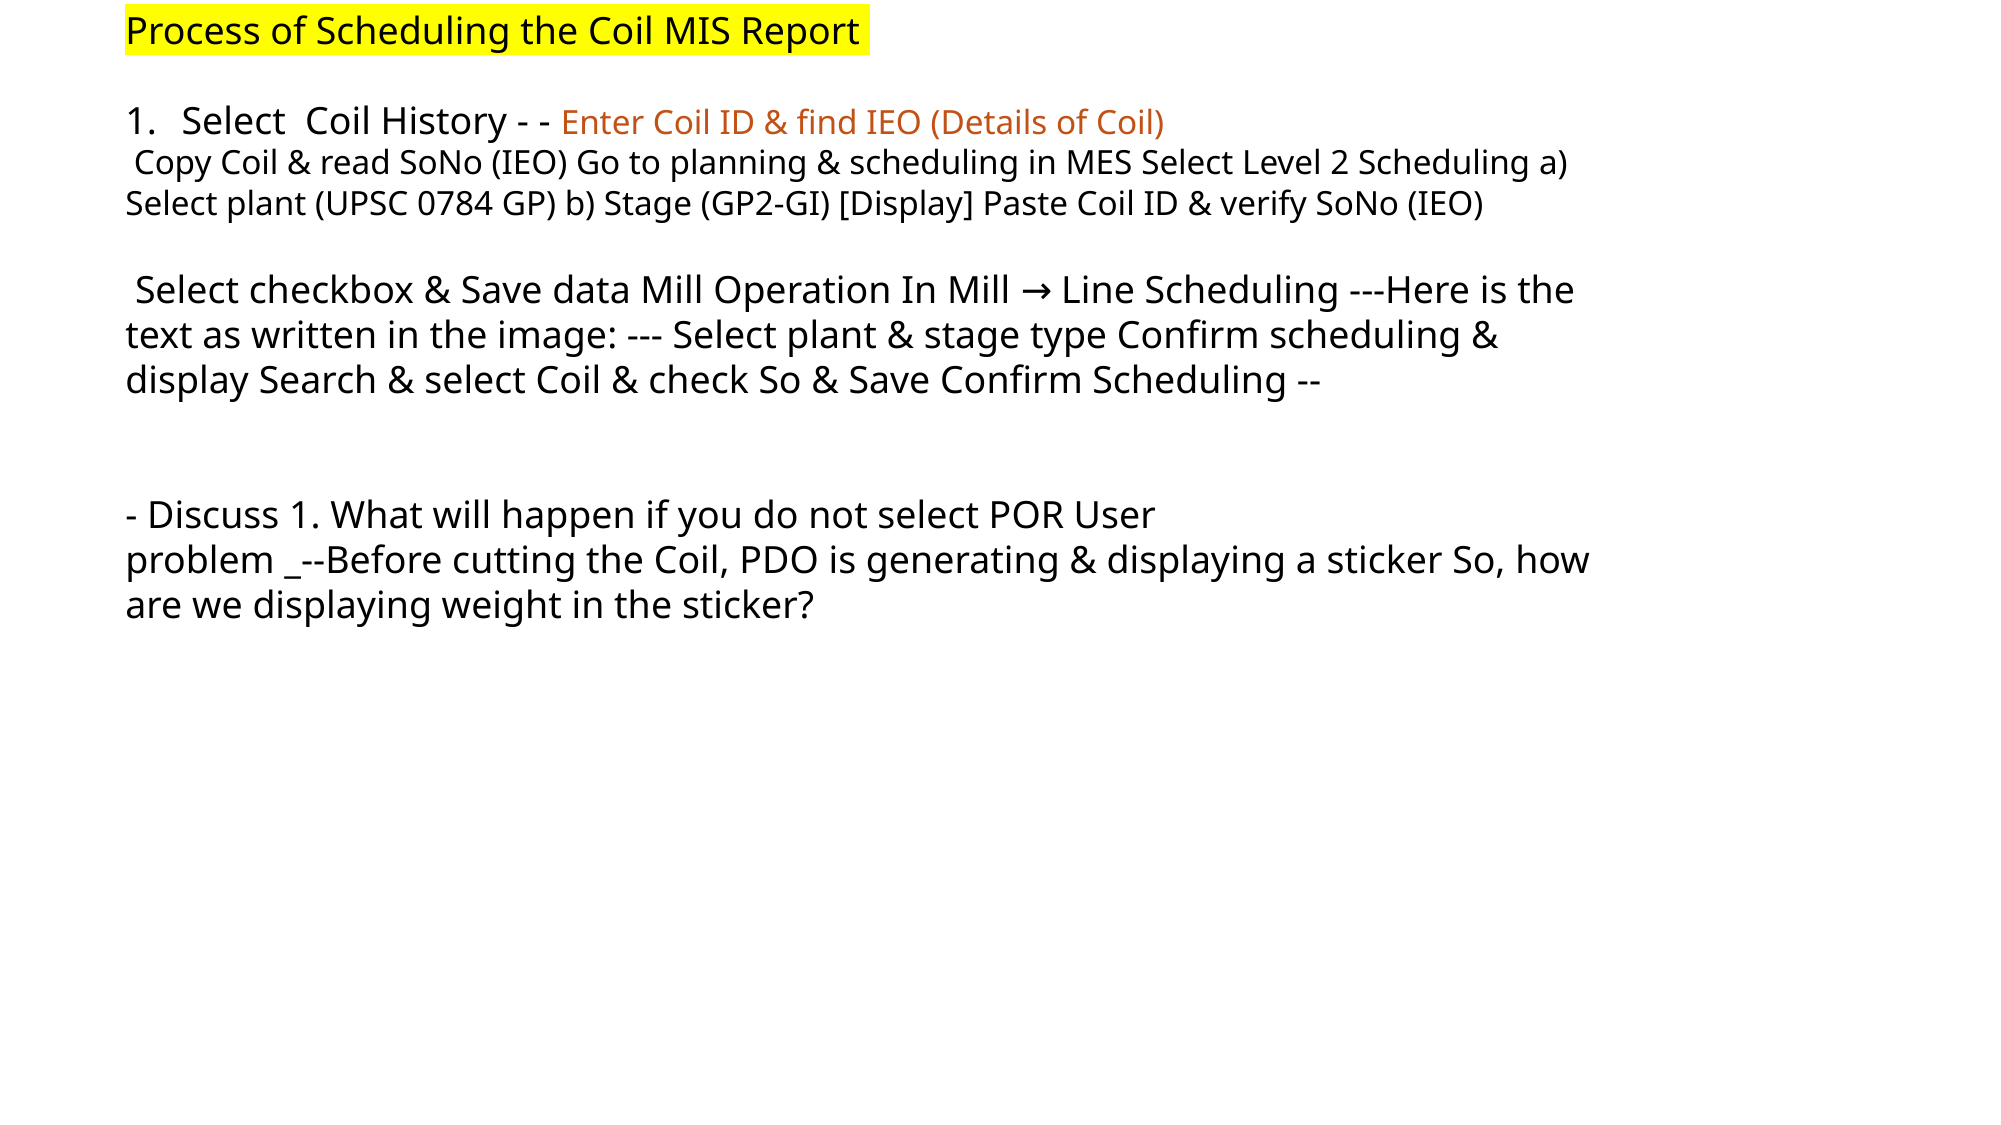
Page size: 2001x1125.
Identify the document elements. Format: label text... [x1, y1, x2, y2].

text_box Process of Scheduling the Coil MIS Report Select Coil History - - Enter Coil ID & find IEO (Details of Coil) Copy Coil & read SoNo (IEO) Go to planning & scheduling in MES Select Level 2 Scheduling a) Select plant (UPSC 0784 GP) b) Stage (GP2-GI) [Display] Paste Coil ID & verify SoNo (IEO) Select checkbox & Save data Mill Operation In Mill → Line Scheduling ---Here is the text as written in the image: --- Select plant & stage type Confirm scheduling & display Search & select Coil & check So & Save Confirm Scheduling -- - Discuss 1. What will happen if you do not select POR User problem _--Before cutting the Coil, PDO is generating & displaying a sticker So, how are we displaying weight in the sticker? [110, 0, 1642, 634]
